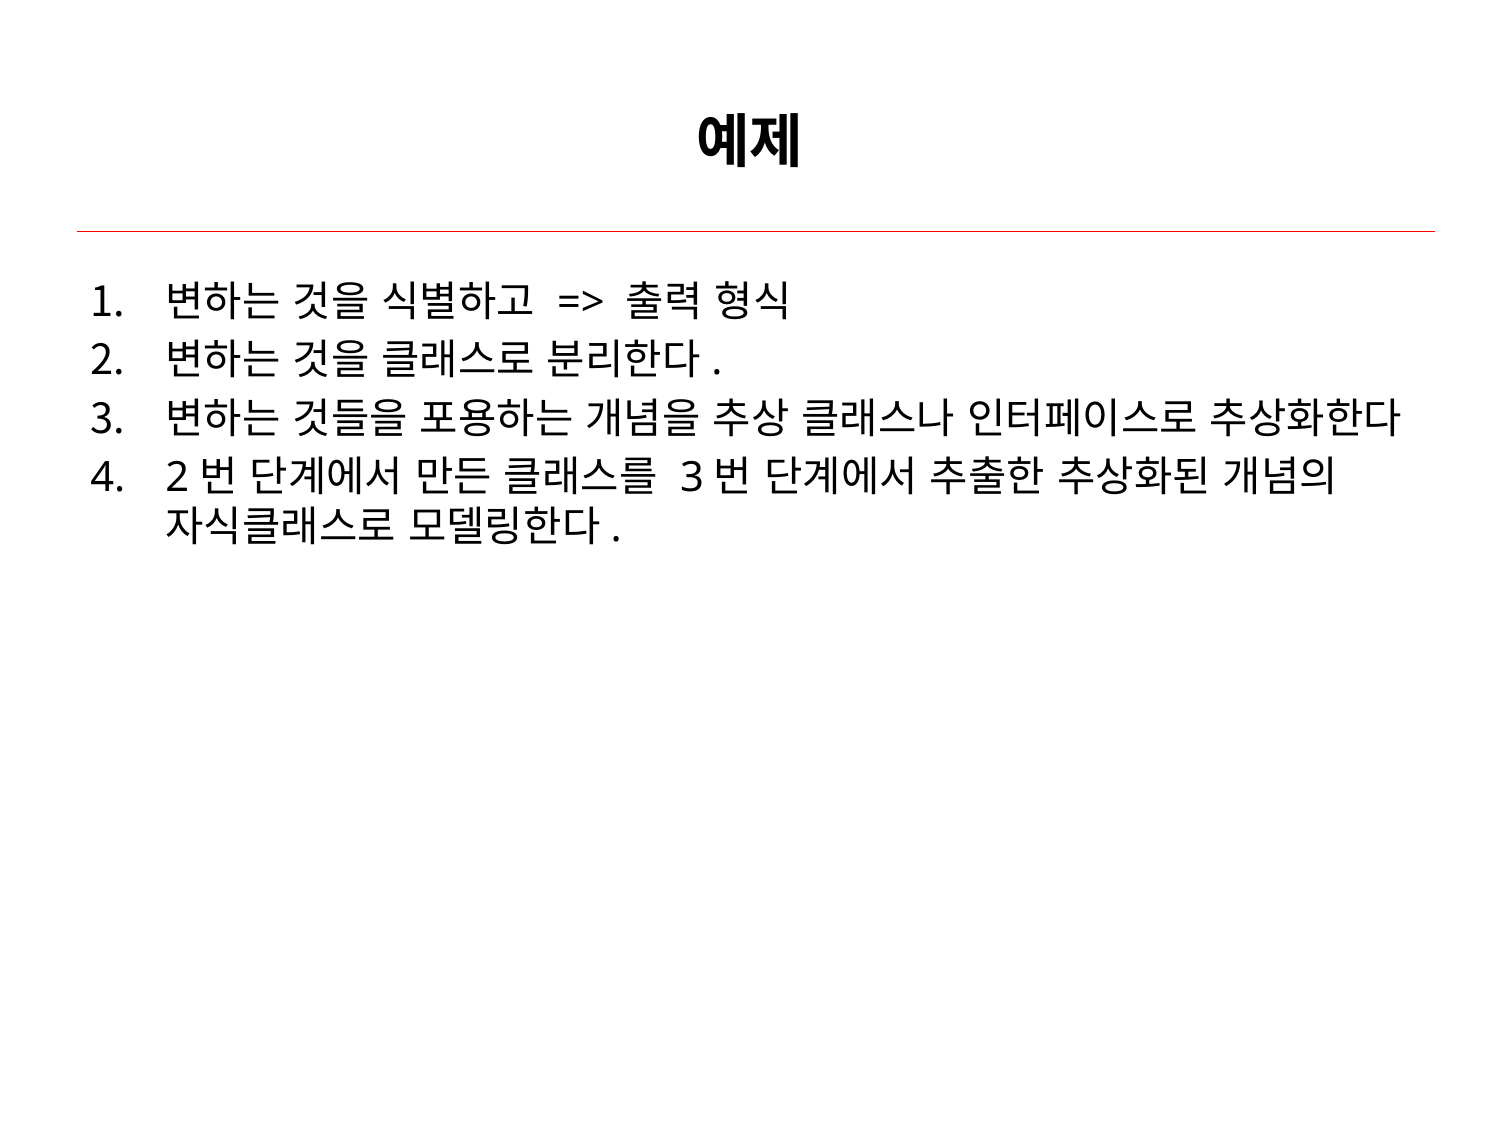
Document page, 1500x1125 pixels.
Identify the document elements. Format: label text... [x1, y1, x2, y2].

title 예제 [75, 45, 1425, 233]
list 변하는 것을 식별하고 => 출력 형식 변하는 것을 클래스로 분리한다. 변하는 것들을 포용하는 개념을 추상 클래스나 인터페이스로 추상화한다 2번 단계에서 만든 클래스를 3번 단계에서 추출한 추상화된 개념의 자식클래스로 모델링한다. [75, 267, 1426, 634]
